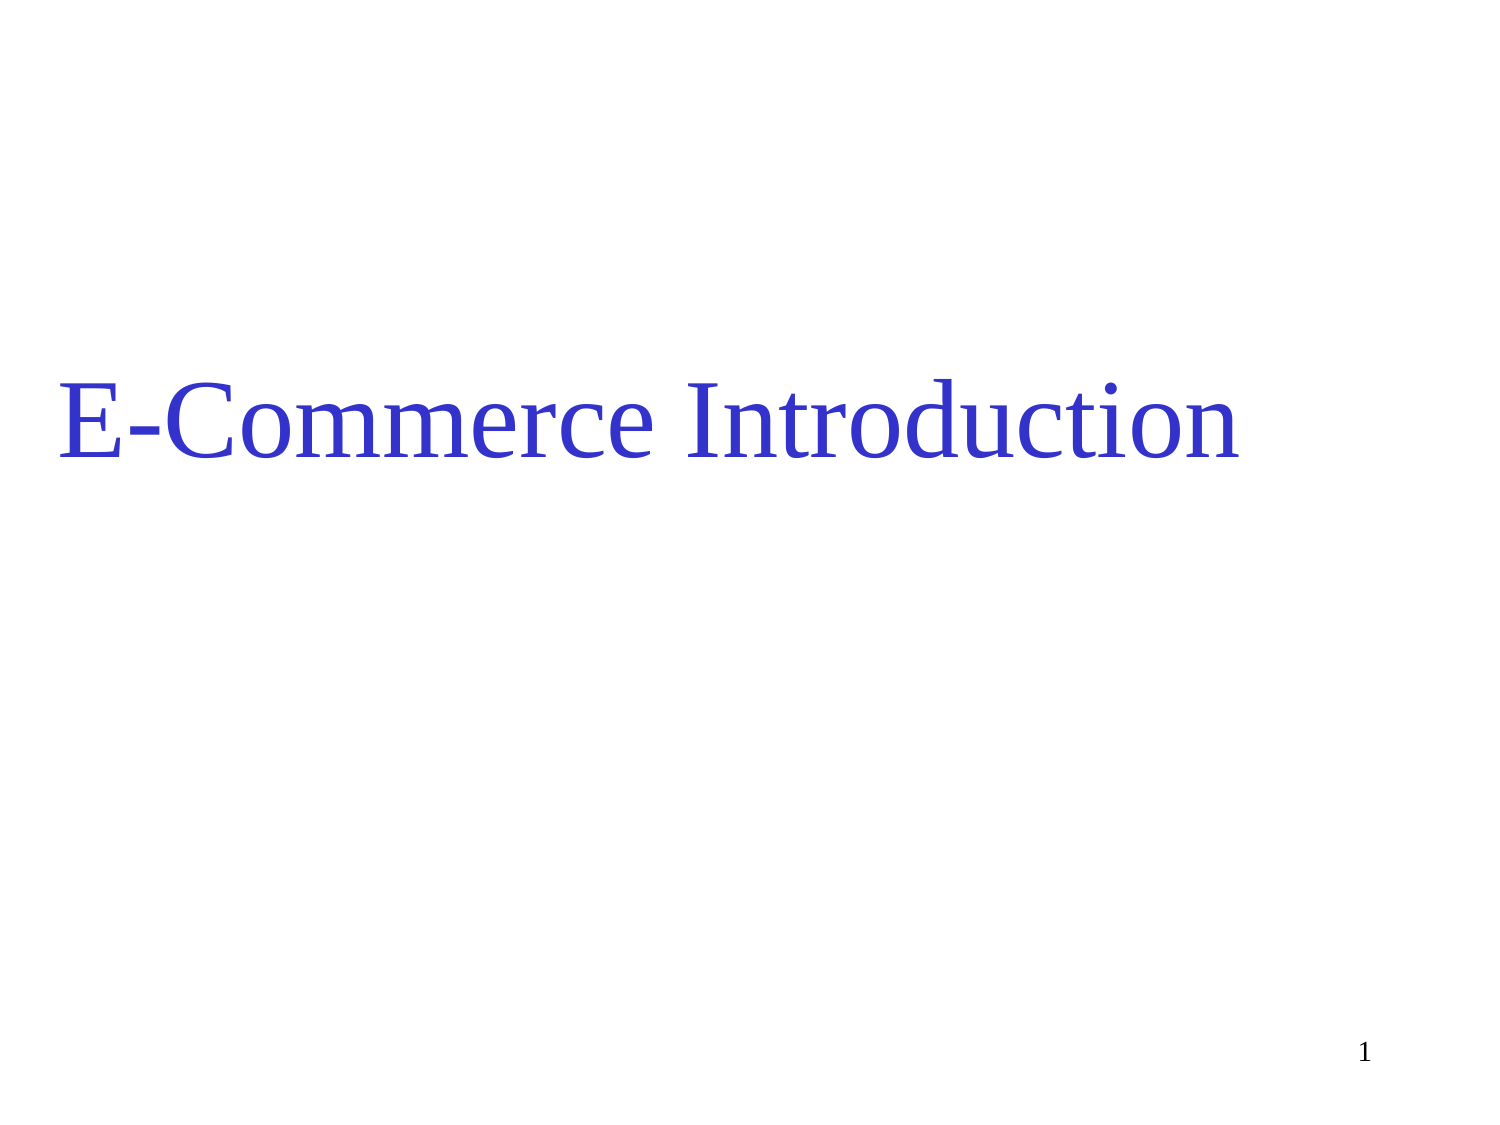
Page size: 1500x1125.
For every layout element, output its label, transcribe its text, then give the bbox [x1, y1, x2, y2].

slide_number ‹#› [1074, 1025, 1388, 1100]
subtitle E-Commerce Introduction [24, 337, 1275, 1013]
